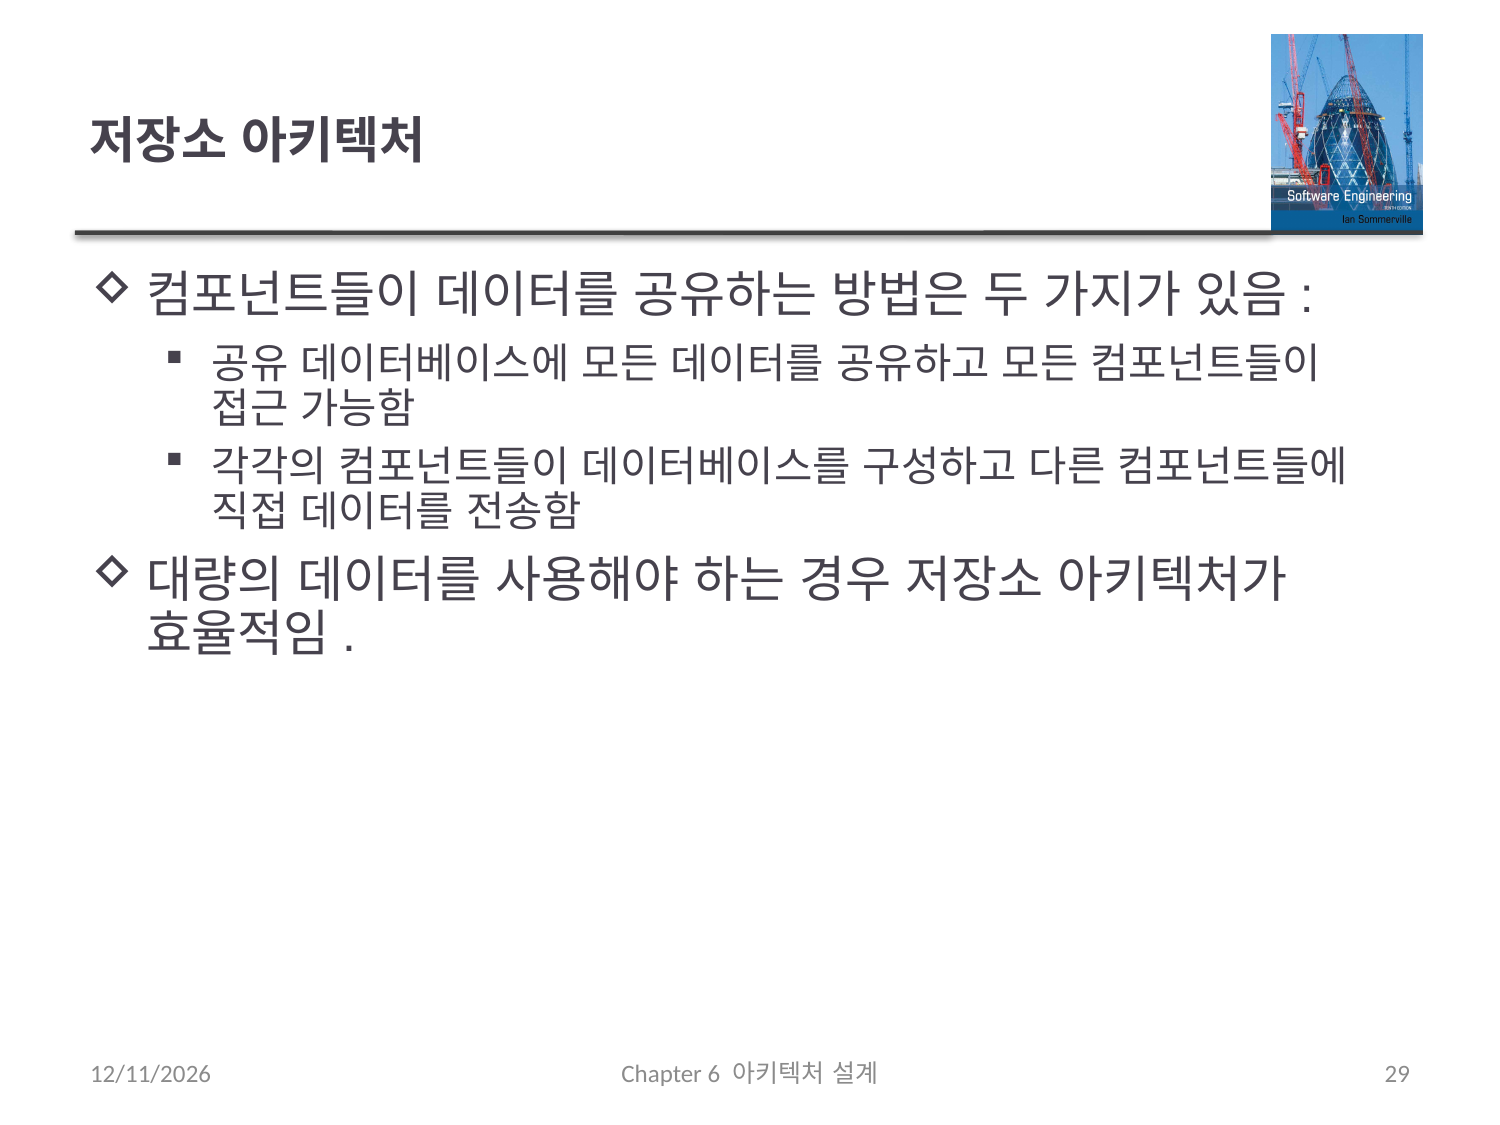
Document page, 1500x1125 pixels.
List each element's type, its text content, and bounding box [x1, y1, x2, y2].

list 컴포넌트들이 데이터를 공유하는 방법은 두 가지가 있음: 공유 데이터베이스에 모든 데이터를 공유하고 모든 컴포넌트들이 접근 가능함 각각의 컴포넌트들이 데이터베이스를 구성하고 다른 컴포넌트들에 직접 데이터를 전송함 대량의 데이터를 사용해야 하는 경우 저장소 아키텍처가 효율적임. [75, 262, 1425, 1005]
footer Chapter 6 아키텍처 설계 [512, 1042, 988, 1103]
slide_number 29 [1074, 1042, 1425, 1103]
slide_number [75, 1042, 425, 1103]
picture [1271, 34, 1423, 230]
title 저장소 아키텍처 [74, 44, 1272, 233]
